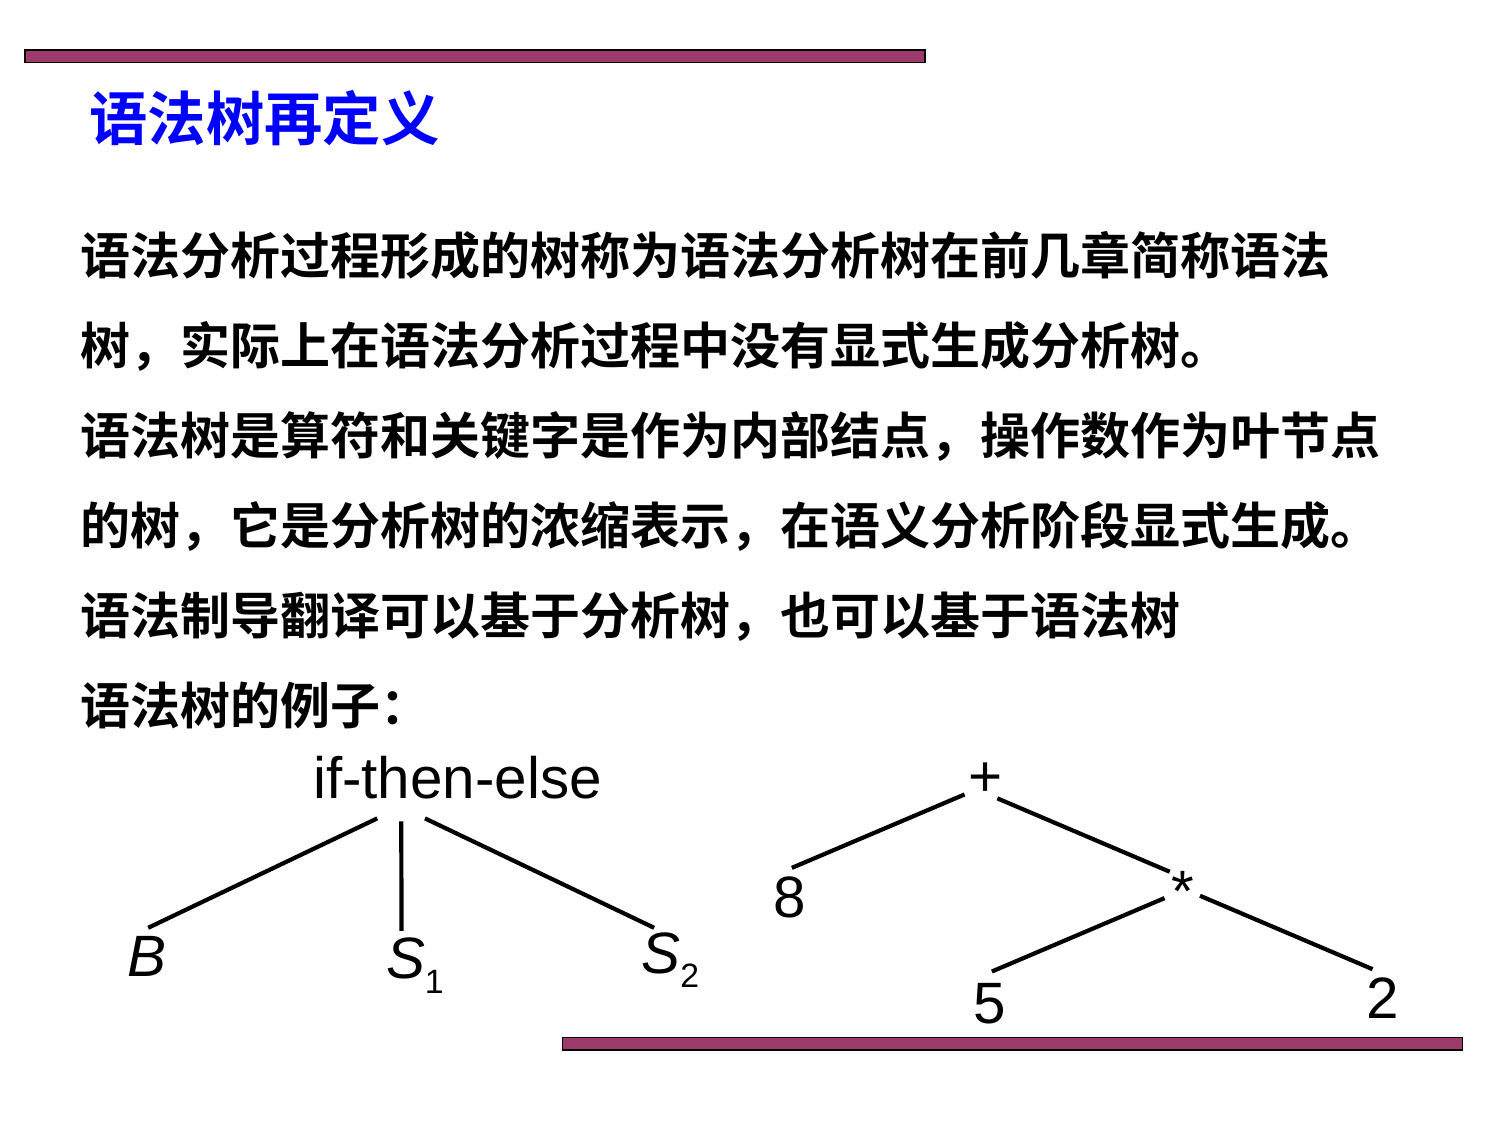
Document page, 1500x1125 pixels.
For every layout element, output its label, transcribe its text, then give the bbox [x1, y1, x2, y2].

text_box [124, 735, 1438, 1041]
text_box 语法分析过程形成的树称为语法分析树在前几章简称语法树，实际上在语法分析过程中没有显式生成分析树。 语法树是算符和关键字是作为内部结点，操作数作为叶节点的树，它是分析树的浓缩表示，在语义分析阶段显式生成。 语法制导翻译可以基于分析树，也可以基于语法树 语法树的例子： [65, 187, 1403, 743]
text_box 语法树再定义 [74, 74, 1188, 160]
